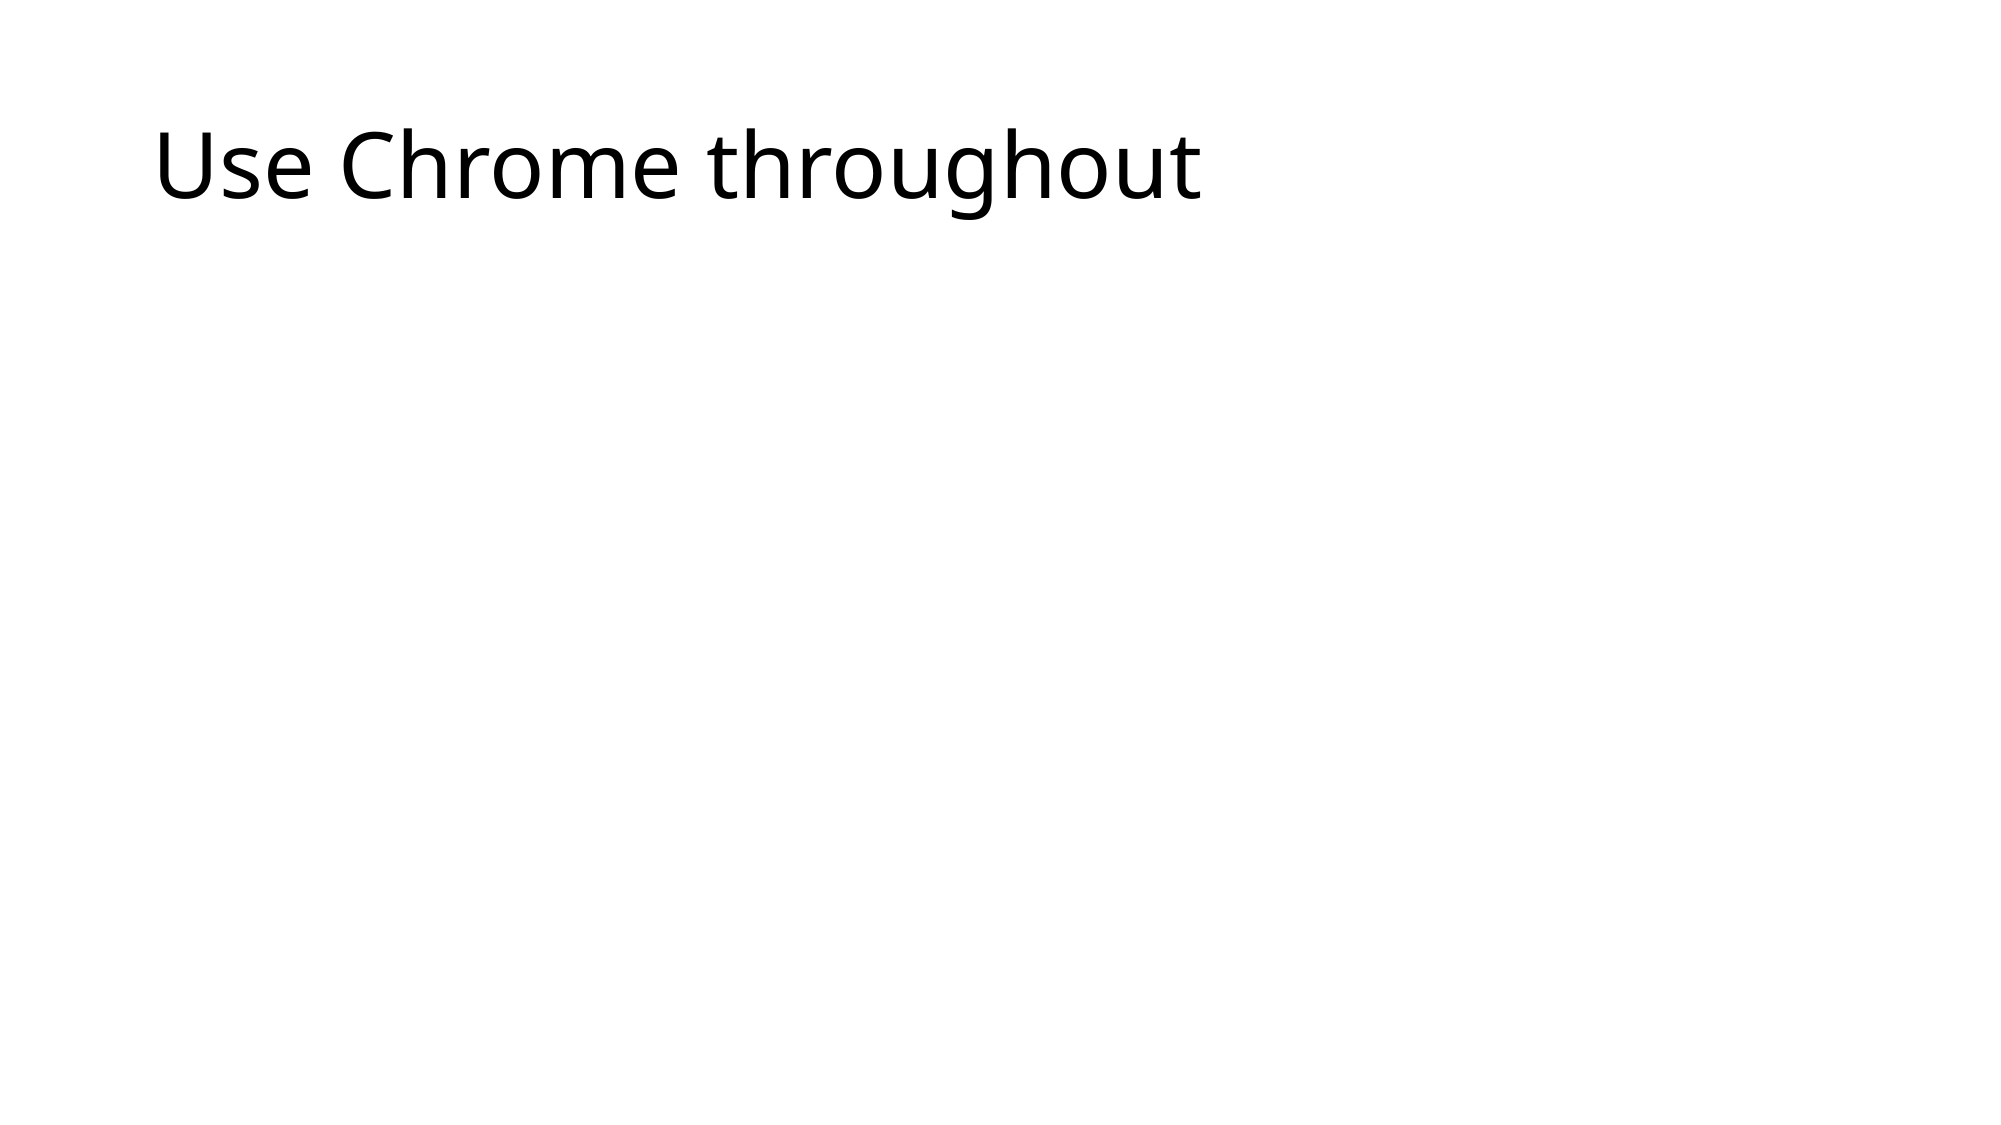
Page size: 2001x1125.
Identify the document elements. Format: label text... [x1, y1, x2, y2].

title Use Chrome throughout [137, 59, 1863, 278]
